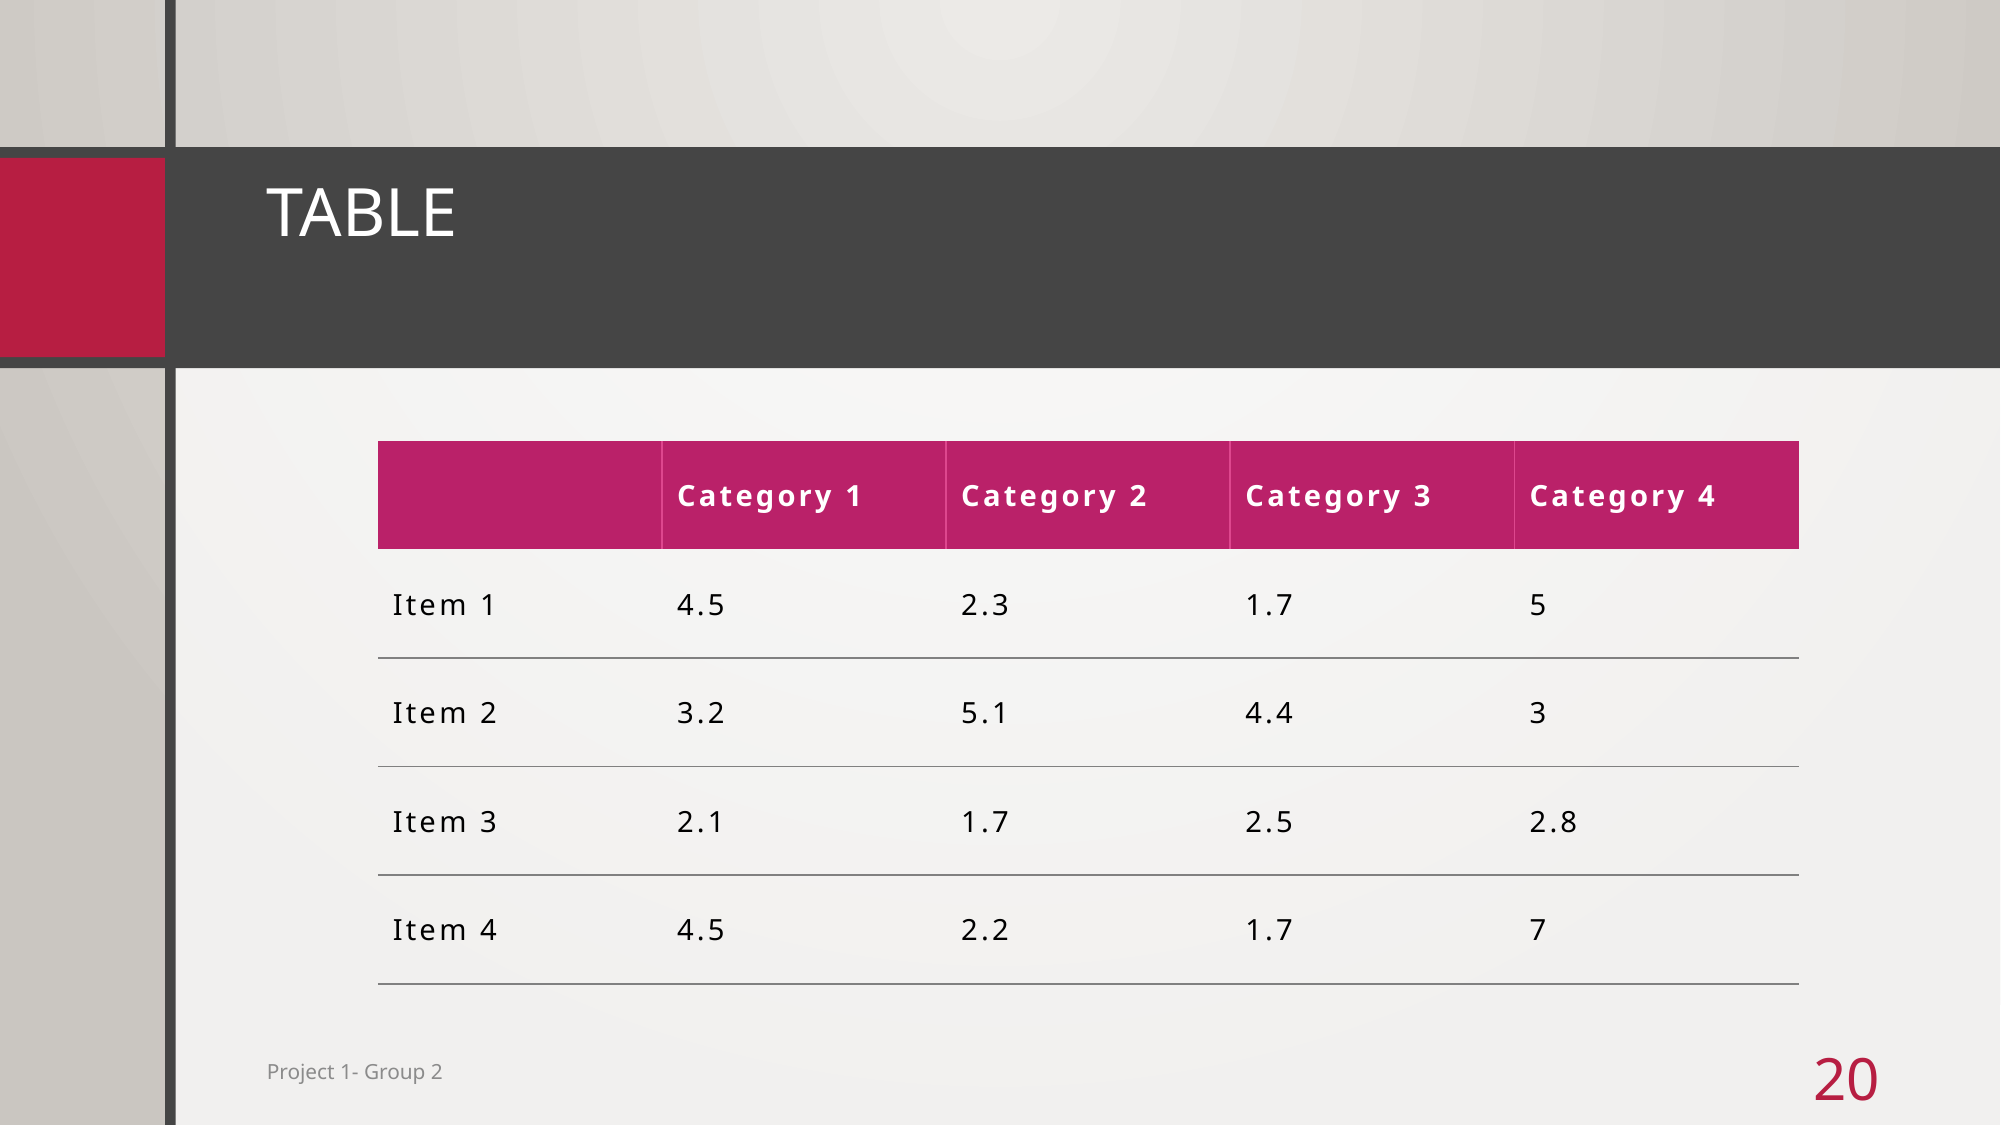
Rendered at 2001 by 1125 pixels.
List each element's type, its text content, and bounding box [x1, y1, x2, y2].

table_cell 2.5 [1230, 767, 1515, 874]
table_cell 3.2 [662, 659, 946, 766]
table_cell Item 2 [378, 659, 662, 766]
table_header Category 4 [1515, 441, 1799, 549]
table_cell 5.1 [946, 659, 1230, 766]
table_cell 2.8 [1515, 767, 1799, 874]
table_cell 2.1 [662, 767, 946, 874]
table_header Category 2 [947, 441, 1229, 549]
table_cell 1.7 [1230, 876, 1515, 983]
table_cell 4.5 [662, 876, 946, 983]
table_cell 1.7 [946, 767, 1230, 874]
table_header [378, 441, 661, 549]
table_cell 2.3 [946, 549, 1230, 657]
table_cell Item 4 [378, 876, 662, 983]
table_cell Item 3 [378, 767, 662, 874]
slide_number 20 [1733, 1035, 1895, 1110]
table_cell 3 [1515, 659, 1799, 766]
table_cell 2.2 [946, 876, 1230, 983]
table_cell 5 [1515, 549, 1799, 657]
table_header Category 3 [1231, 441, 1514, 549]
table_cell Item 1 [378, 549, 662, 657]
table_cell 7 [1515, 876, 1799, 983]
title Table [251, 171, 1895, 341]
table_cell 4.4 [1230, 659, 1515, 766]
footer Project 1- Group 2 [251, 1035, 1193, 1110]
table_cell 4.5 [662, 549, 946, 657]
table_cell 1.7 [1230, 549, 1515, 657]
table_header Category 1 [663, 441, 945, 549]
